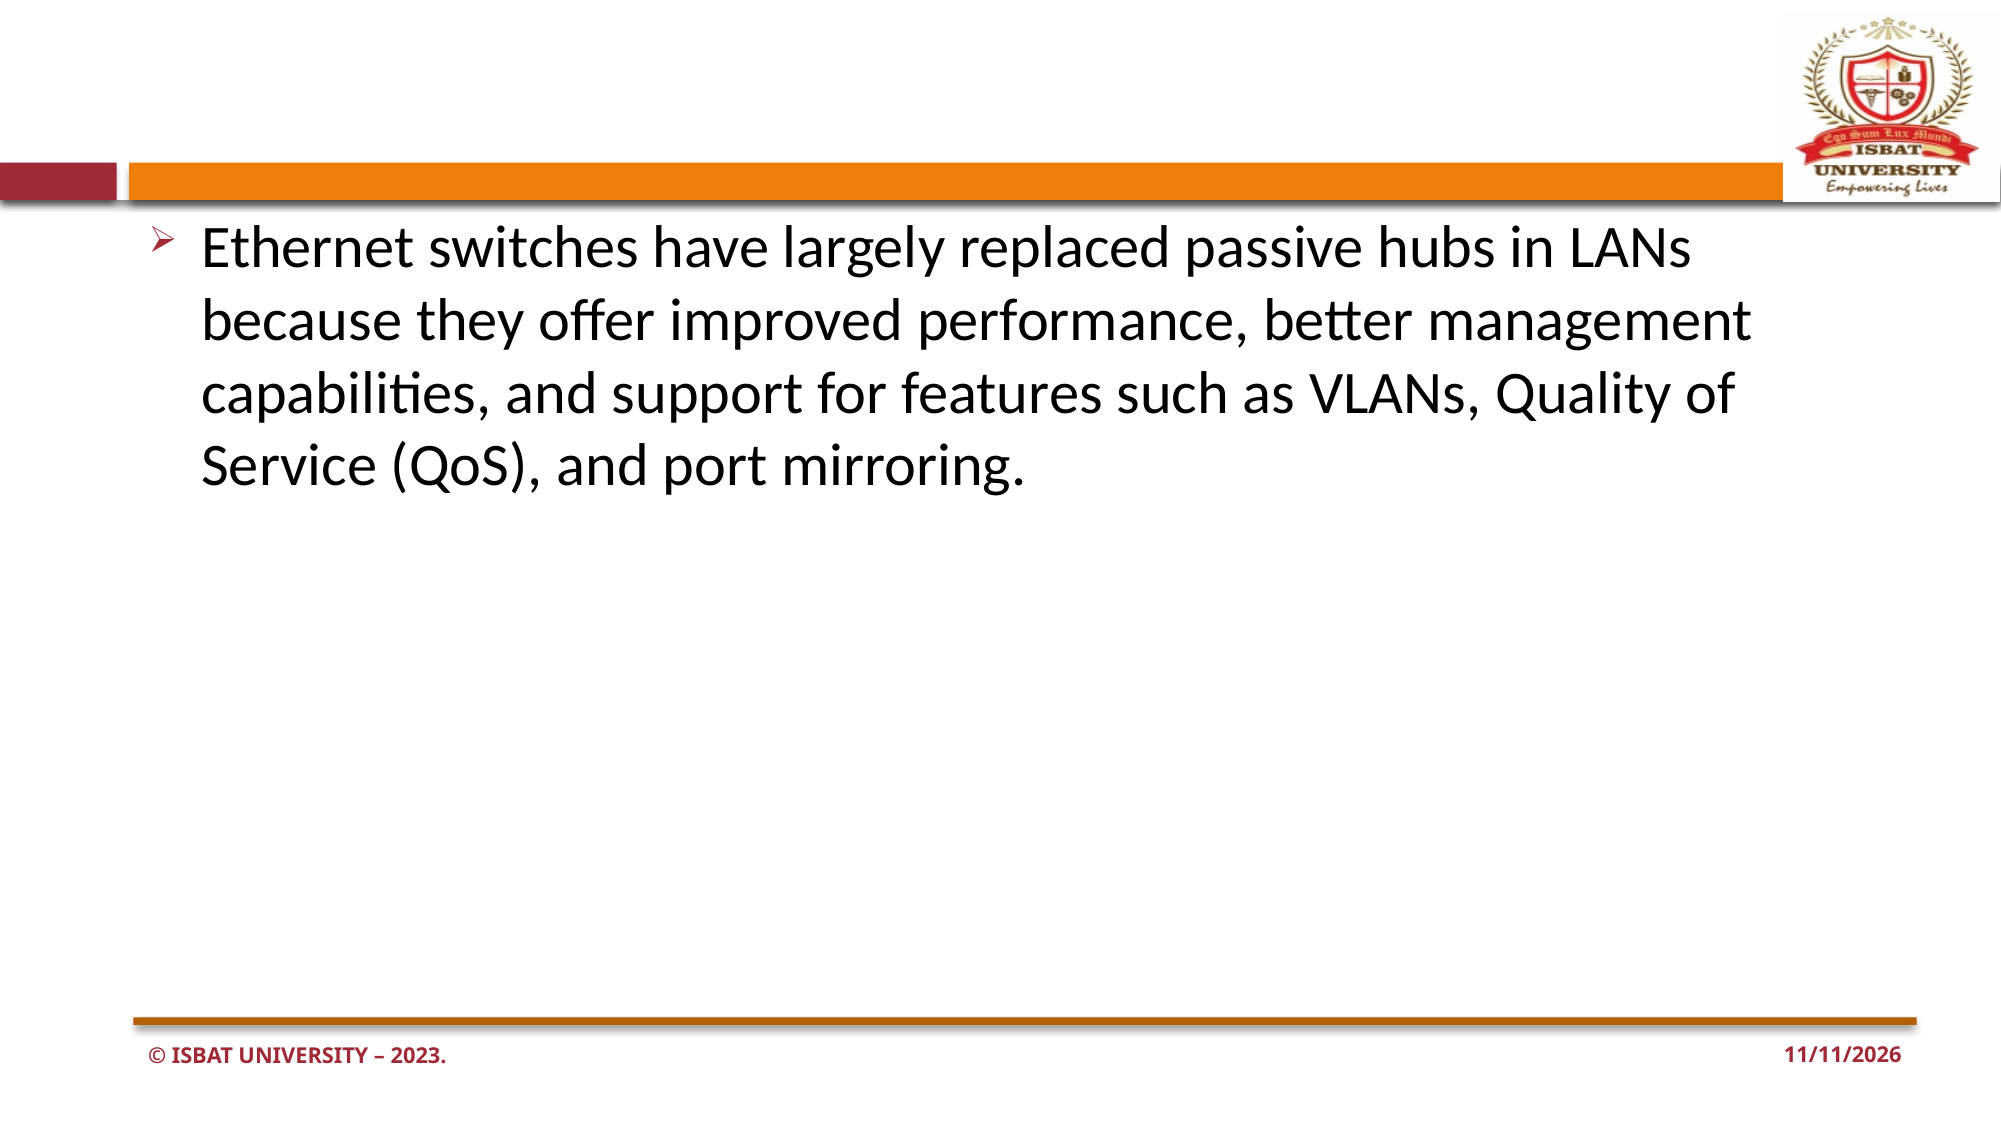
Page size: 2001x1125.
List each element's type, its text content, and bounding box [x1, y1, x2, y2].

picture [1783, 12, 2000, 202]
list Ethernet switches have largely replaced passive hubs in LANs because they offer improved performance, better management capabilities, and support for features such as VLANs, Quality of Service (QoS), and port mirroring. [133, 200, 1918, 1000]
